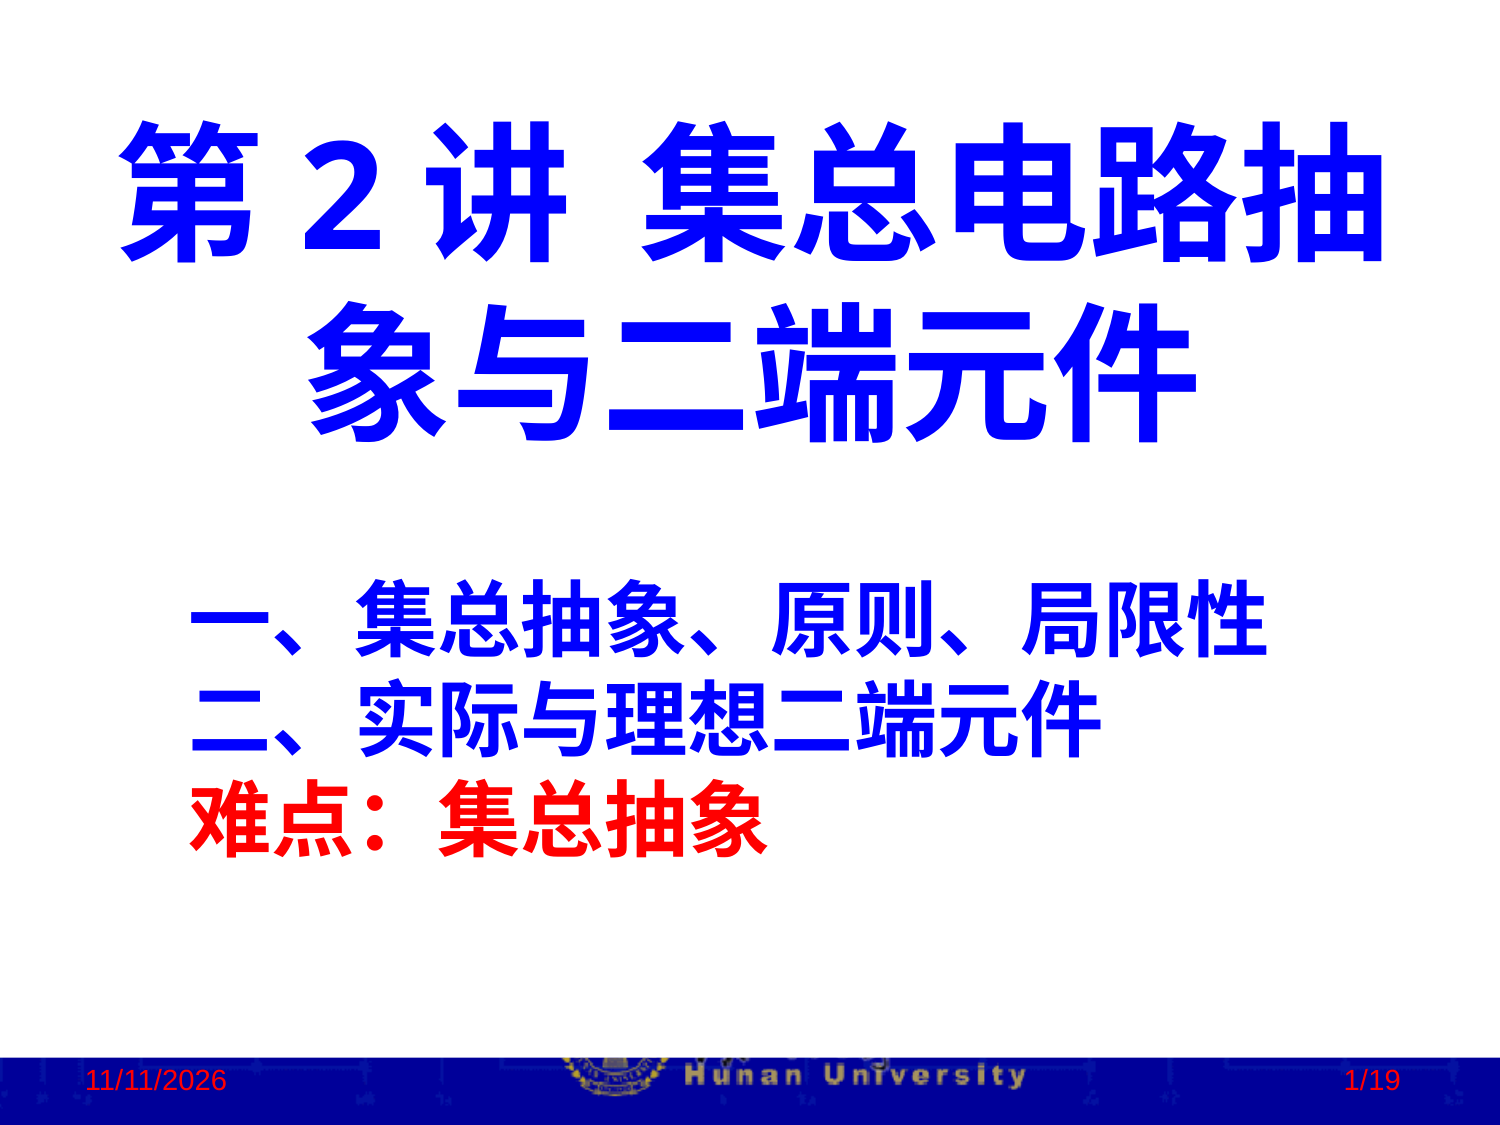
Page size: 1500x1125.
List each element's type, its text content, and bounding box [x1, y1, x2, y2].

slide_number 1/19 [1103, 1028, 1416, 1104]
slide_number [69, 1028, 383, 1104]
picture [0, 1058, 1500, 1125]
text_box 一、集总抽象、原则、局限性 二、实际与理想二端元件 难点：集总抽象 [173, 559, 1450, 875]
text_box 第2讲 集总电路抽象与二端元件 [53, 92, 1450, 467]
